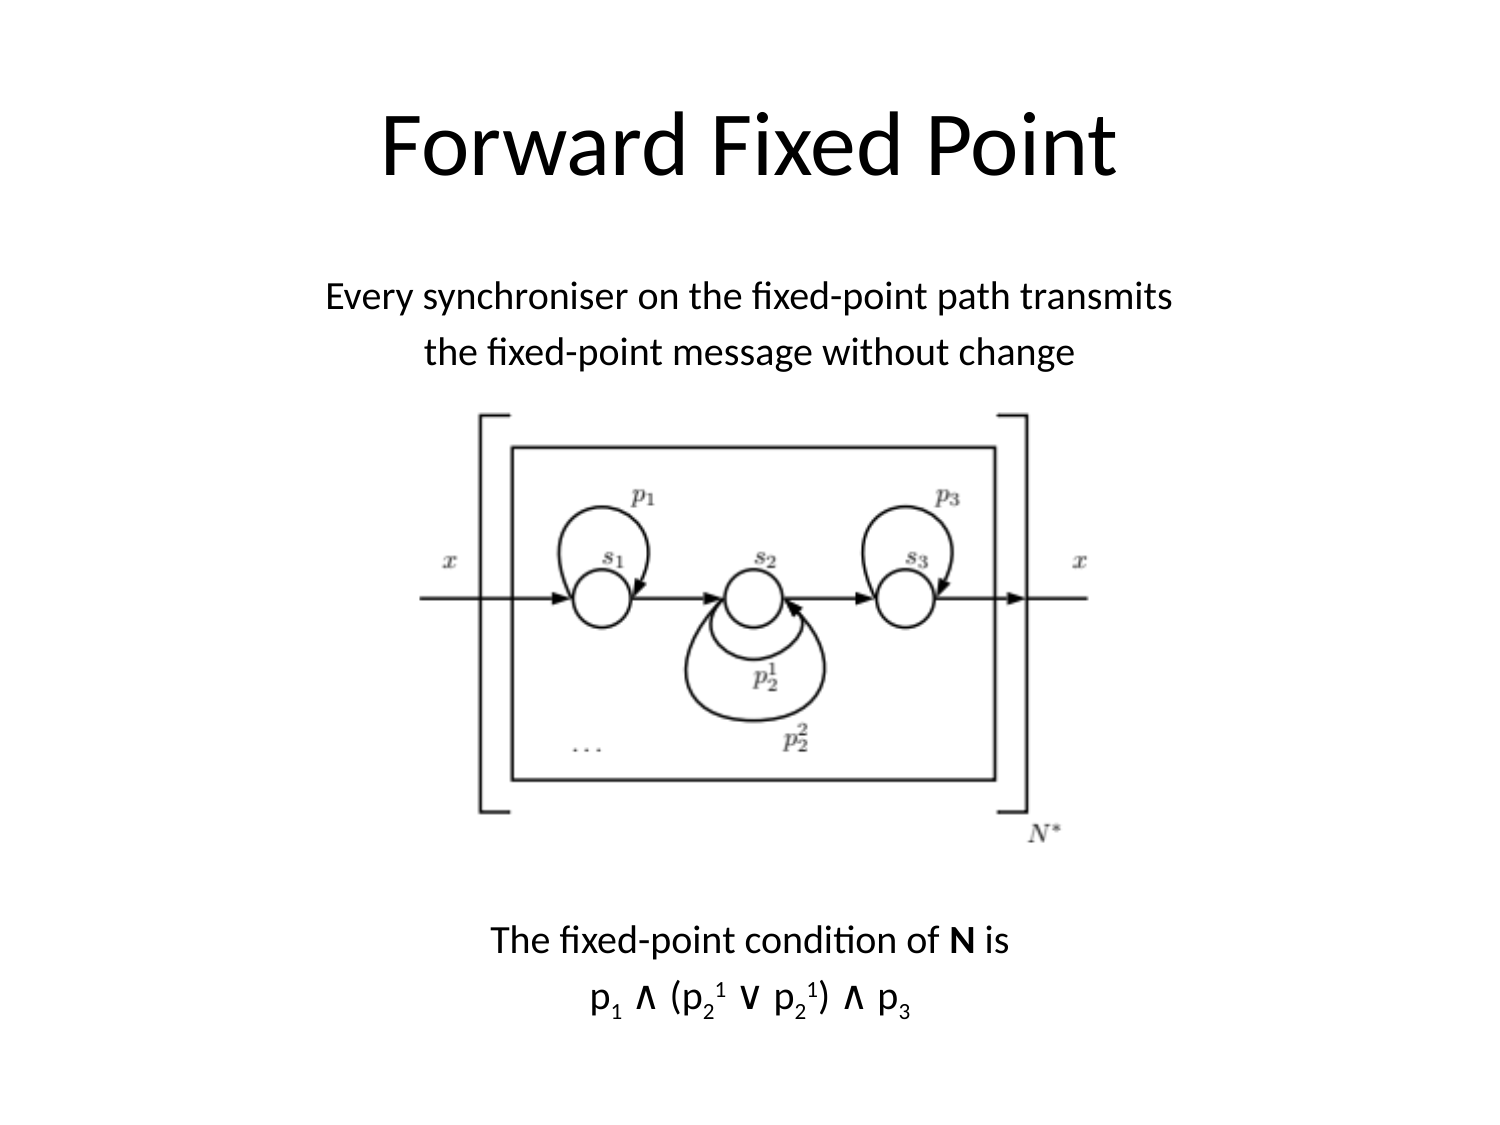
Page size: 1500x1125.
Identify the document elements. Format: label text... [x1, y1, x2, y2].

title Forward Fixed Point [75, 45, 1425, 233]
list Every synchroniser on the fixed-point path transmits the fixed-point message without change The fixed-point condition of N is p1 ∧ (p21 ∨ p21) ∧ p3 [75, 262, 1425, 1035]
picture [410, 407, 1090, 847]
